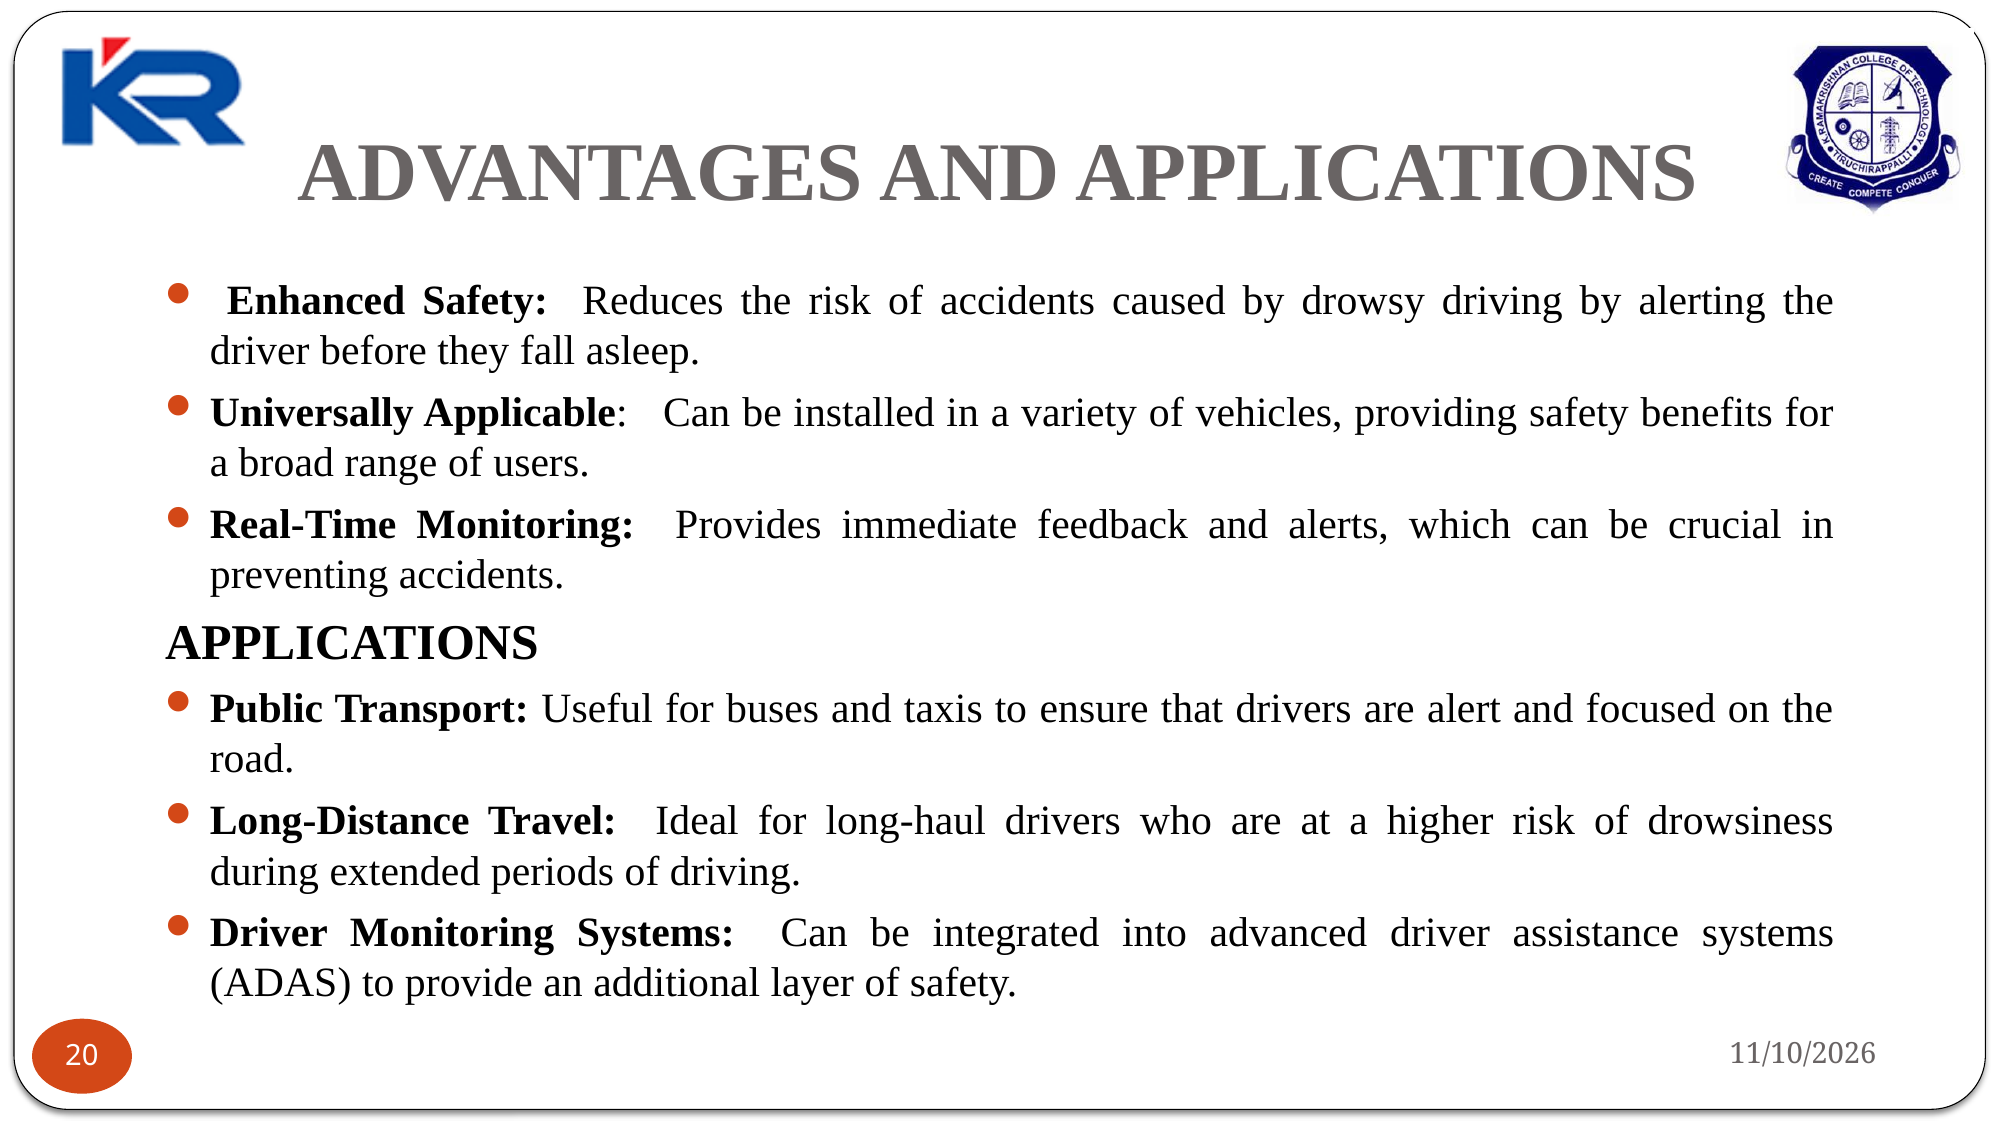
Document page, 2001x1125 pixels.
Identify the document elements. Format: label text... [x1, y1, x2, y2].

title ADVANTAGES AND APPLICATIONS [200, 45, 1774, 233]
slide_number 20 [32, 1018, 132, 1094]
picture [1776, 28, 1974, 226]
picture [53, 28, 256, 154]
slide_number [1350, 1015, 1892, 1094]
list Enhanced Safety: Reduces the risk of accidents caused by drowsy driving by alerting the driver before they fall asleep. Universally Applicable: Can be installed in a variety of vehicles, providing safety benefits for a broad range of users. Real-Time Monitoring: Provides immediate feedback and alerts, which can be crucial in preventing accidents. APPLICATIONS Public Transport: Useful for buses and taxis to ensure that drivers are alert and focused on the road. Long-Distance Travel: Ideal for long-haul drivers who are at a higher risk of drowsiness during extended periods of driving. Driver Monitoring Systems: Can be integrated into advanced driver assistance systems (ADAS) to provide an additional layer of safety. [150, 265, 1850, 1016]
